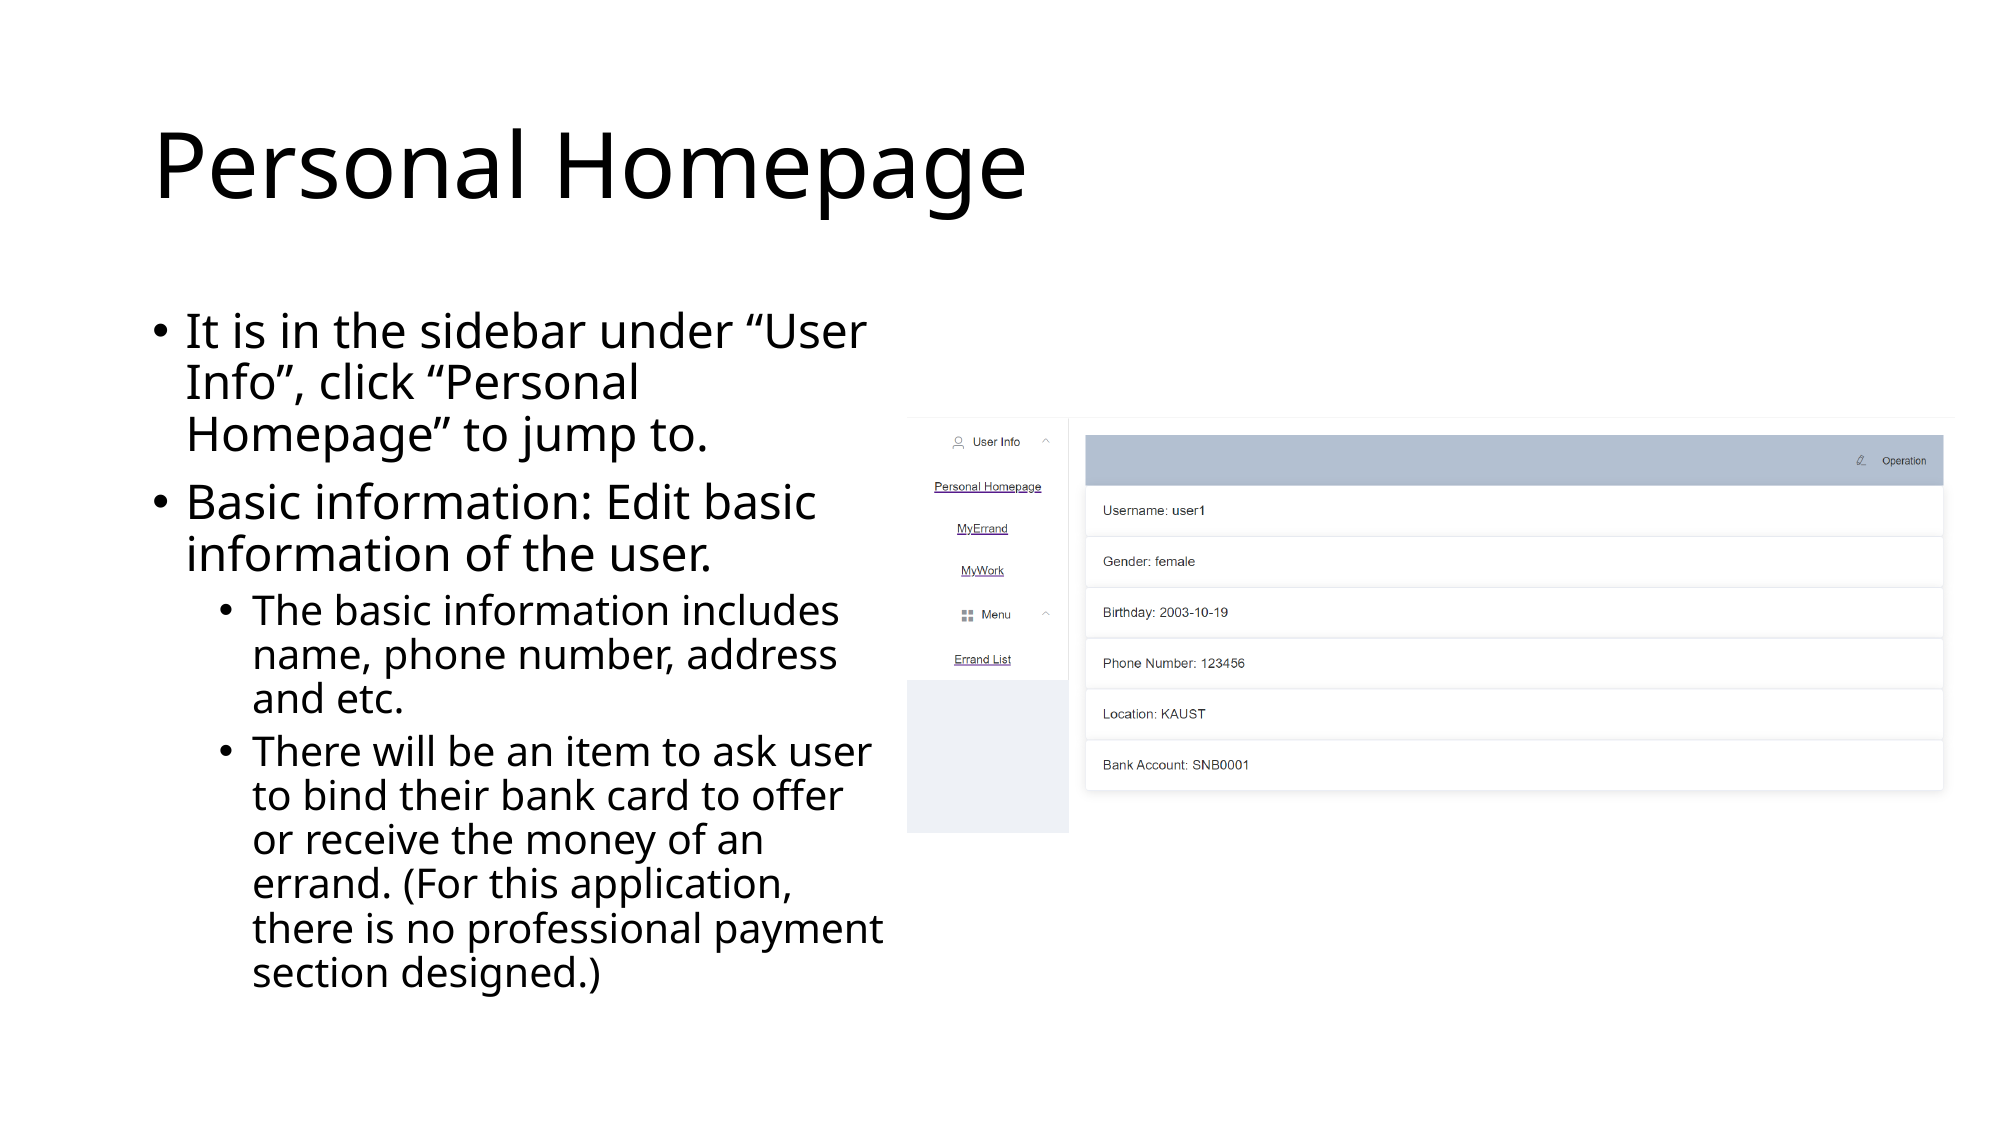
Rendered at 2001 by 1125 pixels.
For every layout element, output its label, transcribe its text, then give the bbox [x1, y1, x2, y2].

picture [907, 388, 1955, 833]
list It is in the sidebar under “User Info”, click “Personal Homepage” to jump to. Basic information: Edit basic information of the user. The basic information includes name, phone number, address and etc. There will be an item to ask user to bind their bank card to offer or receive the money of an errand. (For this application, there is no professional payment section designed.) [137, 299, 908, 1014]
title Personal Homepage [137, 59, 1863, 278]
